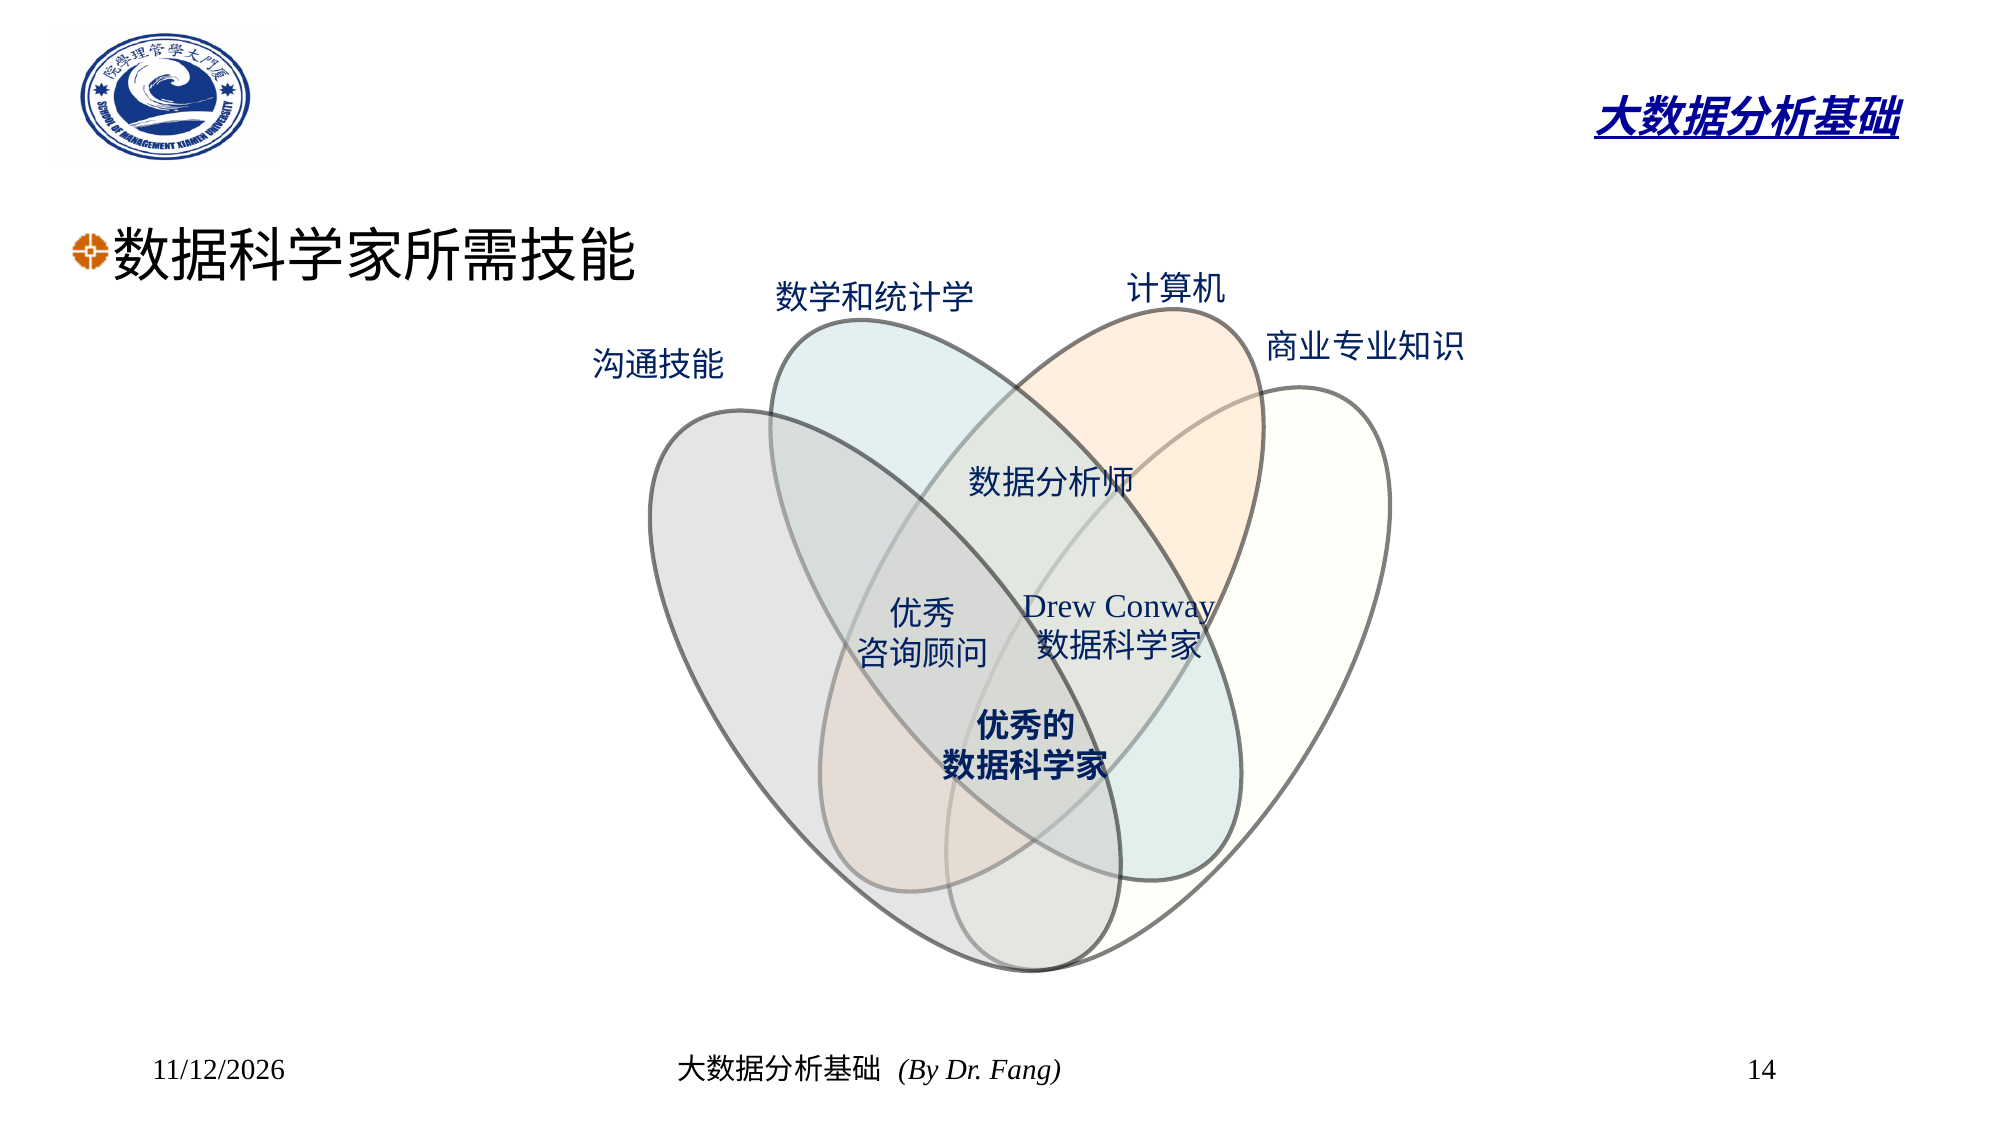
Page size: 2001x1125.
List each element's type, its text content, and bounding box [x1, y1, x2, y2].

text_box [576, 251, 1424, 1022]
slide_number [137, 1042, 588, 1103]
title 大数据分析基础 [291, 7, 1914, 173]
picture [69, 232, 111, 274]
picture [54, 30, 274, 164]
footer 大数据分析基础 (By Dr. Fang) [662, 1042, 1626, 1103]
slide_number 14 [1732, 1042, 1863, 1103]
list 数据科学家所需技能 [54, 196, 1946, 1035]
